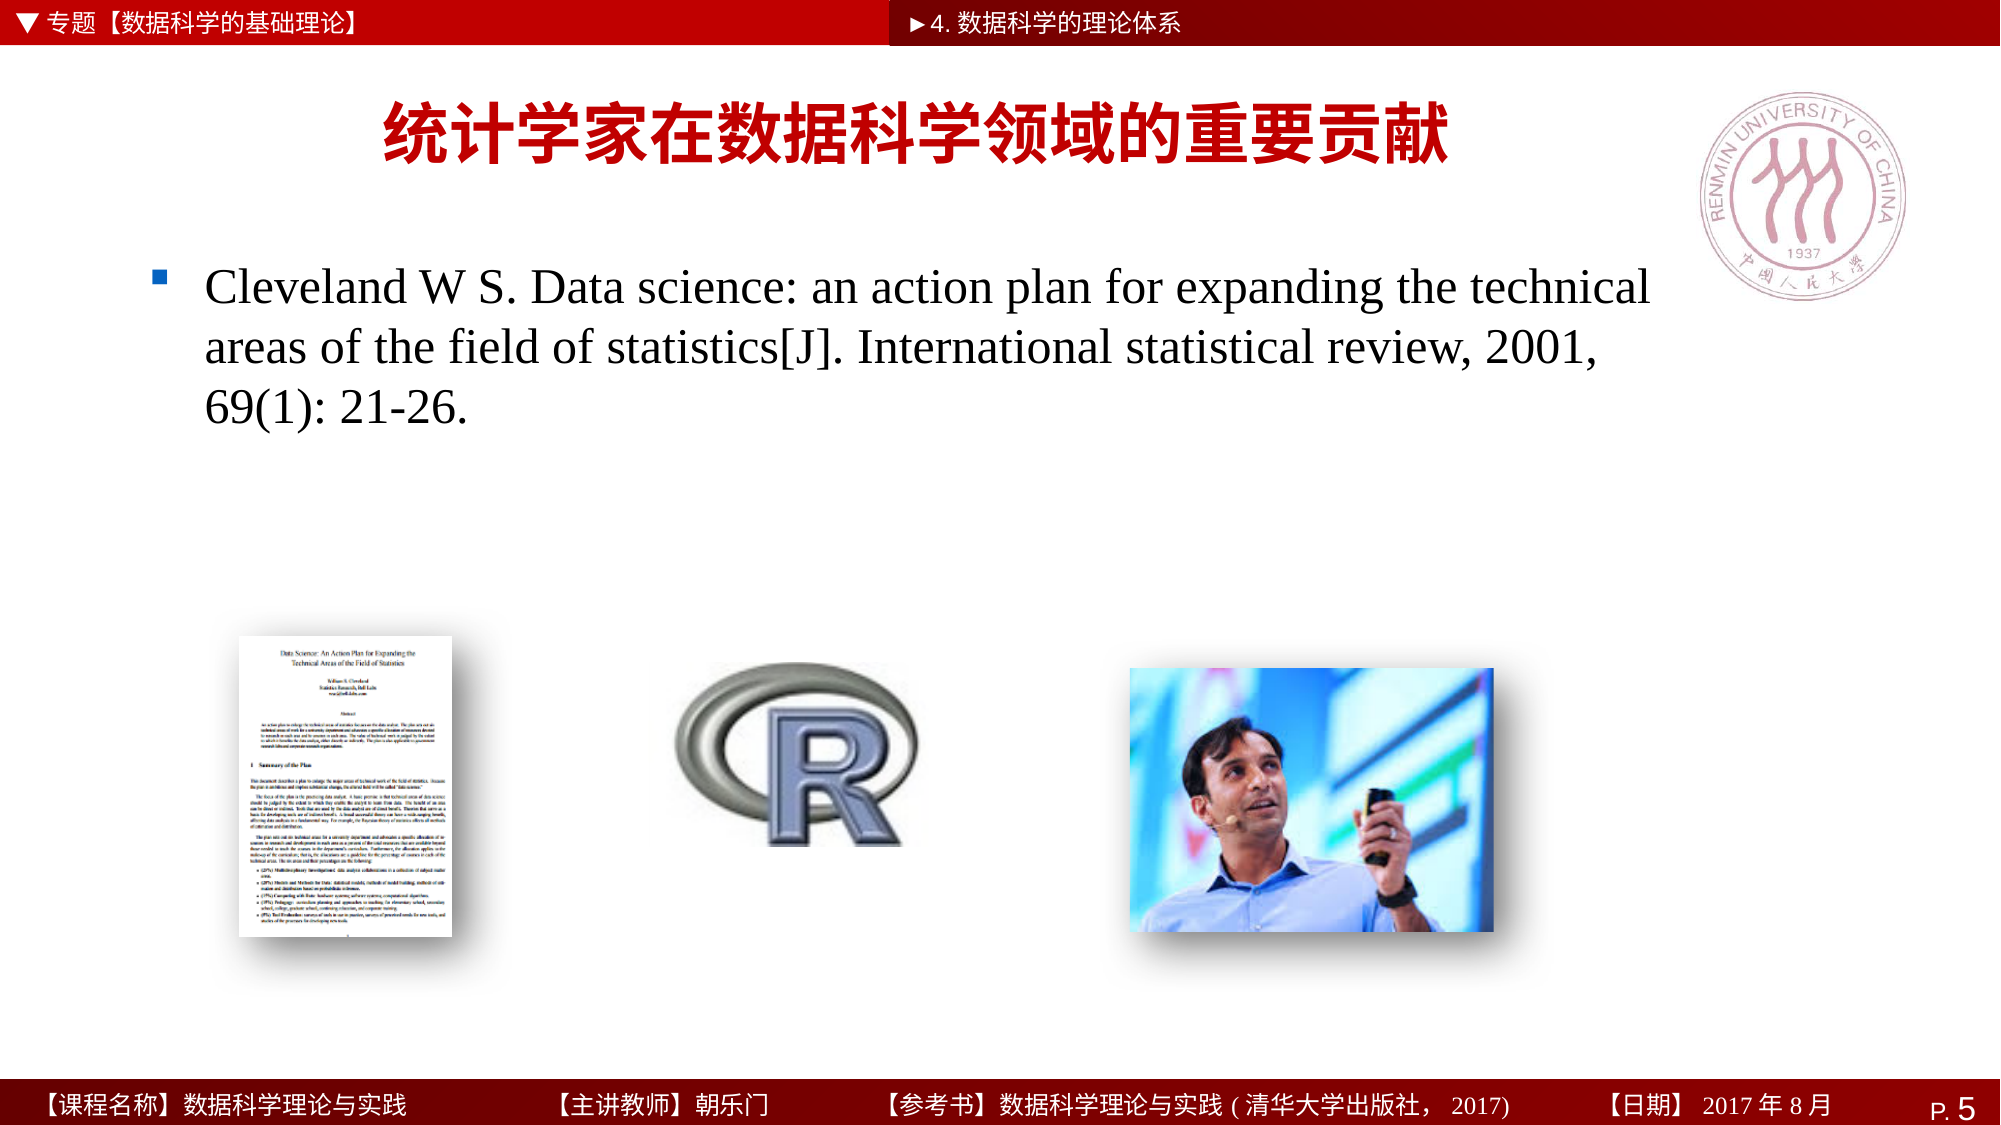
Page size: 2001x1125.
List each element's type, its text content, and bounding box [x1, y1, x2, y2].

picture [1129, 668, 1494, 932]
list ►4.数据科学的理论体系 [890, 0, 1249, 43]
list ▼专题【数据科学的基础理论】 [0, 0, 725, 43]
list Cleveland W S. Data science: an action plan for expanding the technical areas of the field of statistics[J]. International statistical review, 2001, 69(1): 21-26. [133, 245, 1674, 1028]
title 统计学家在数据科学领域的重要贡献 [64, 64, 1768, 200]
picture [1696, 89, 1910, 304]
picture [647, 662, 951, 847]
picture [239, 636, 452, 937]
